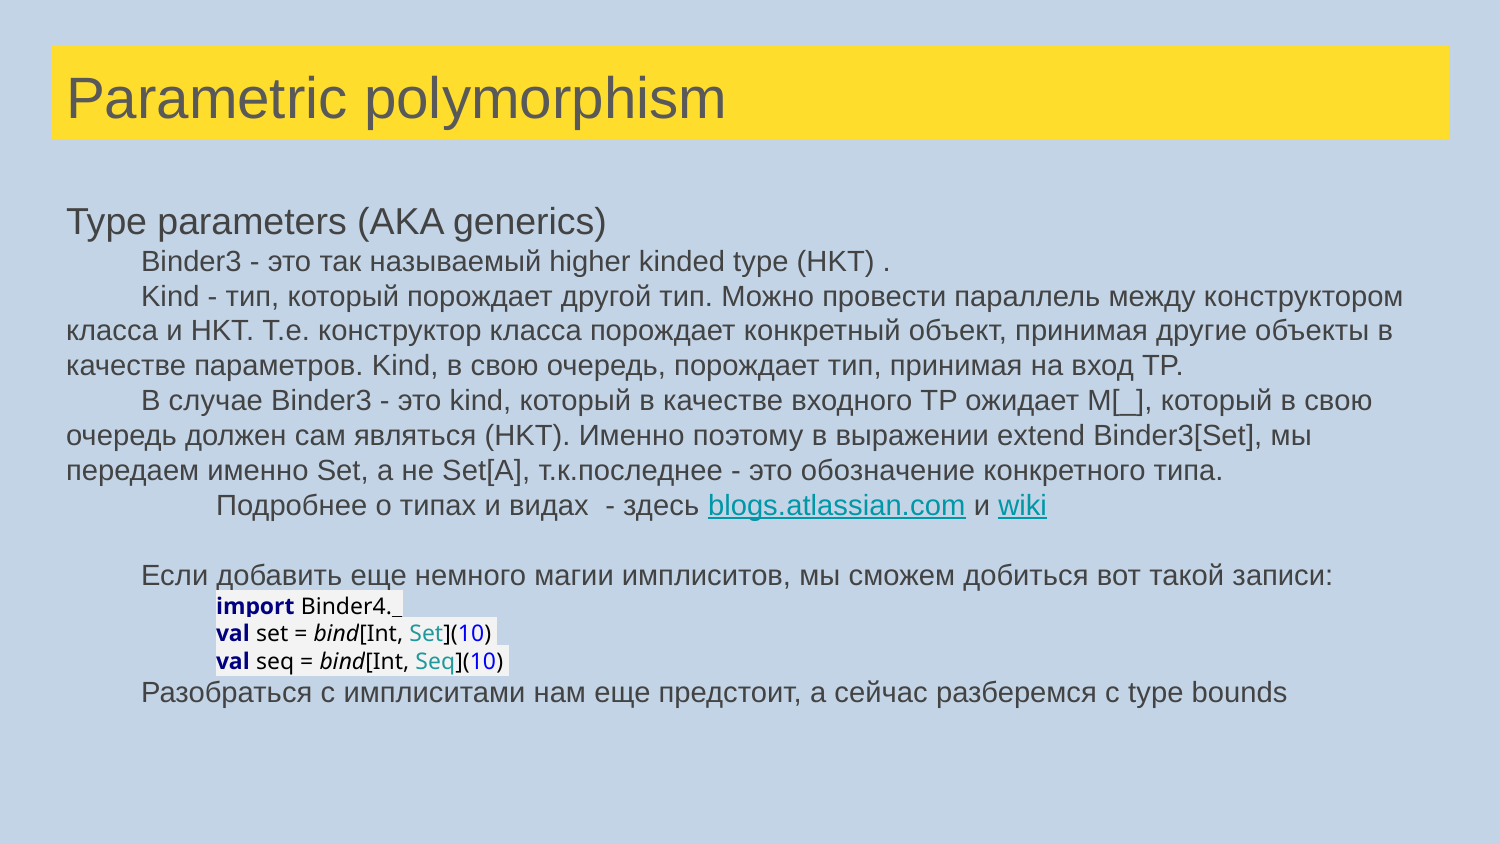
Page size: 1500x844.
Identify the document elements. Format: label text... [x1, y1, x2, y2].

text_box Type parameters (AKA generics) Binder3 - это так называемый higher kinded type (HKT) . Kind - тип, который порождает другой тип. Можно провести параллель между конструктором класса и HKT. Т.е. конструктор класса порождает конкретный объект, принимая другие объекты в качестве параметров. Kind, в свою очередь, порождает тип, принимая на вход TP. В случае Binder3 - это kind, который в качестве входного TP ожидает M[_], который в свою очередь должен сам являться (HKT). Именно поэтому в выражении extend Binder3[Set], мы передаем именно Set, а не Set[A], т.к.последнее - это обозначение конкретного типа. Подробнее о типах и видах - здесь blogs.atlassian.com и wiki Если добавить еще немного магии имплиситов, мы сможем добиться вот такой записи: import Binder4._ val set = bind[Int, Set](10) val seq = bind[Int, Seq](10) Разобраться с имплиситами нам еще предстоит, а сейчас разберемся с type bounds [51, 181, 1449, 795]
title Parametric polymorphism [51, 45, 1449, 140]
